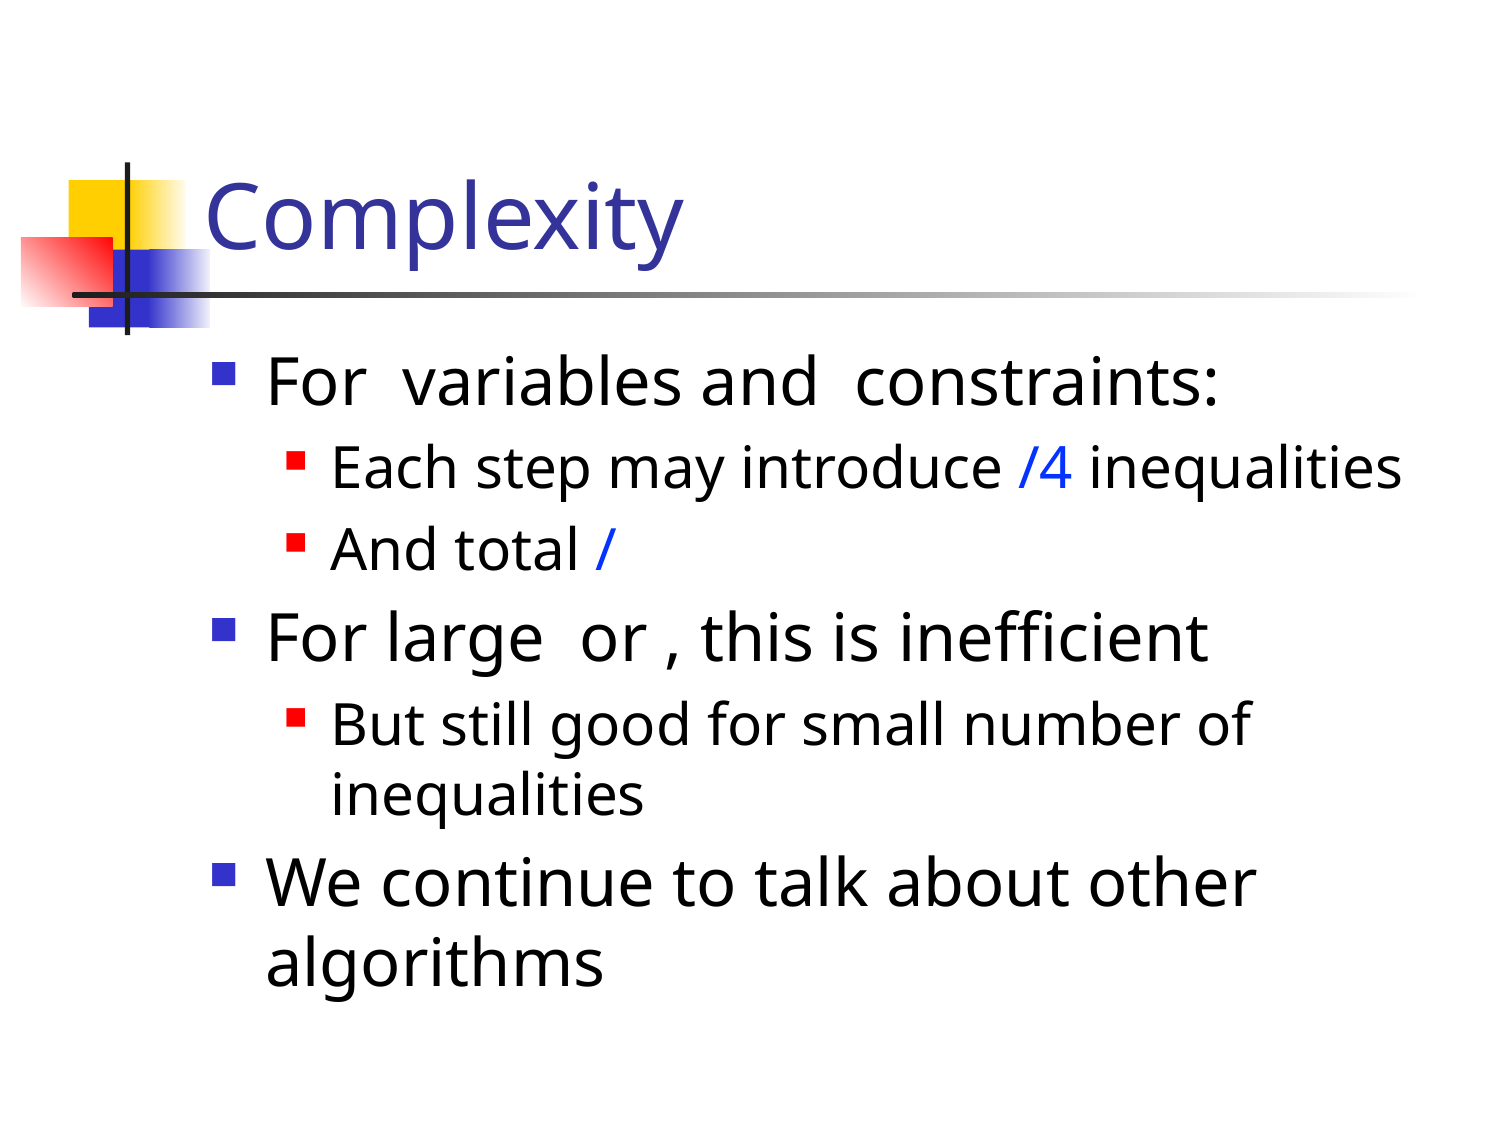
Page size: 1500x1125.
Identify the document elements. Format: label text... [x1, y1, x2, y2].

title Complexity [188, 35, 1468, 275]
